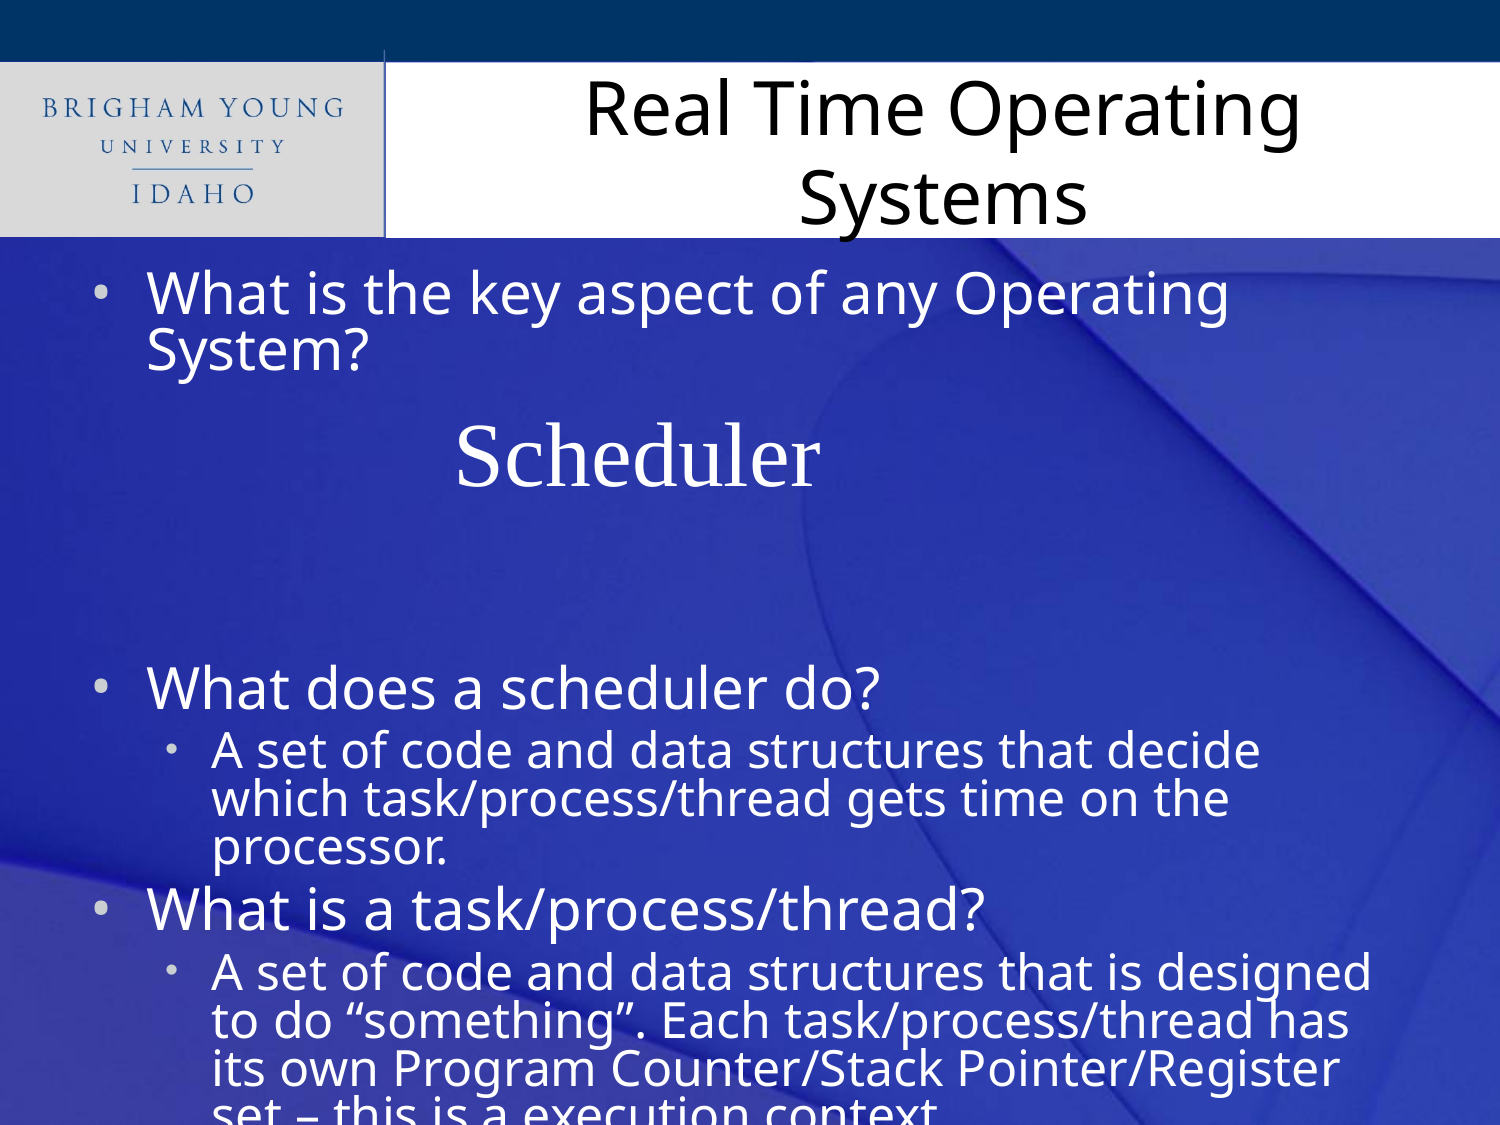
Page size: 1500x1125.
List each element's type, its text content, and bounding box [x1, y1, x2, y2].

text_box Scheduler [439, 387, 860, 513]
title Real Time Operating Systems [449, 37, 1438, 263]
picture [0, 62, 1500, 1125]
list What is the key aspect of any Operating System? What does a scheduler do? A set of code and data structures that decide which task/process/thread gets time on the processor. What is a task/process/thread? A set of code and data structures that is designed to do “something”. Each task/process/thread has its own Program Counter/Stack Pointer/Register set – this is a execution context. [74, 262, 1426, 388]
